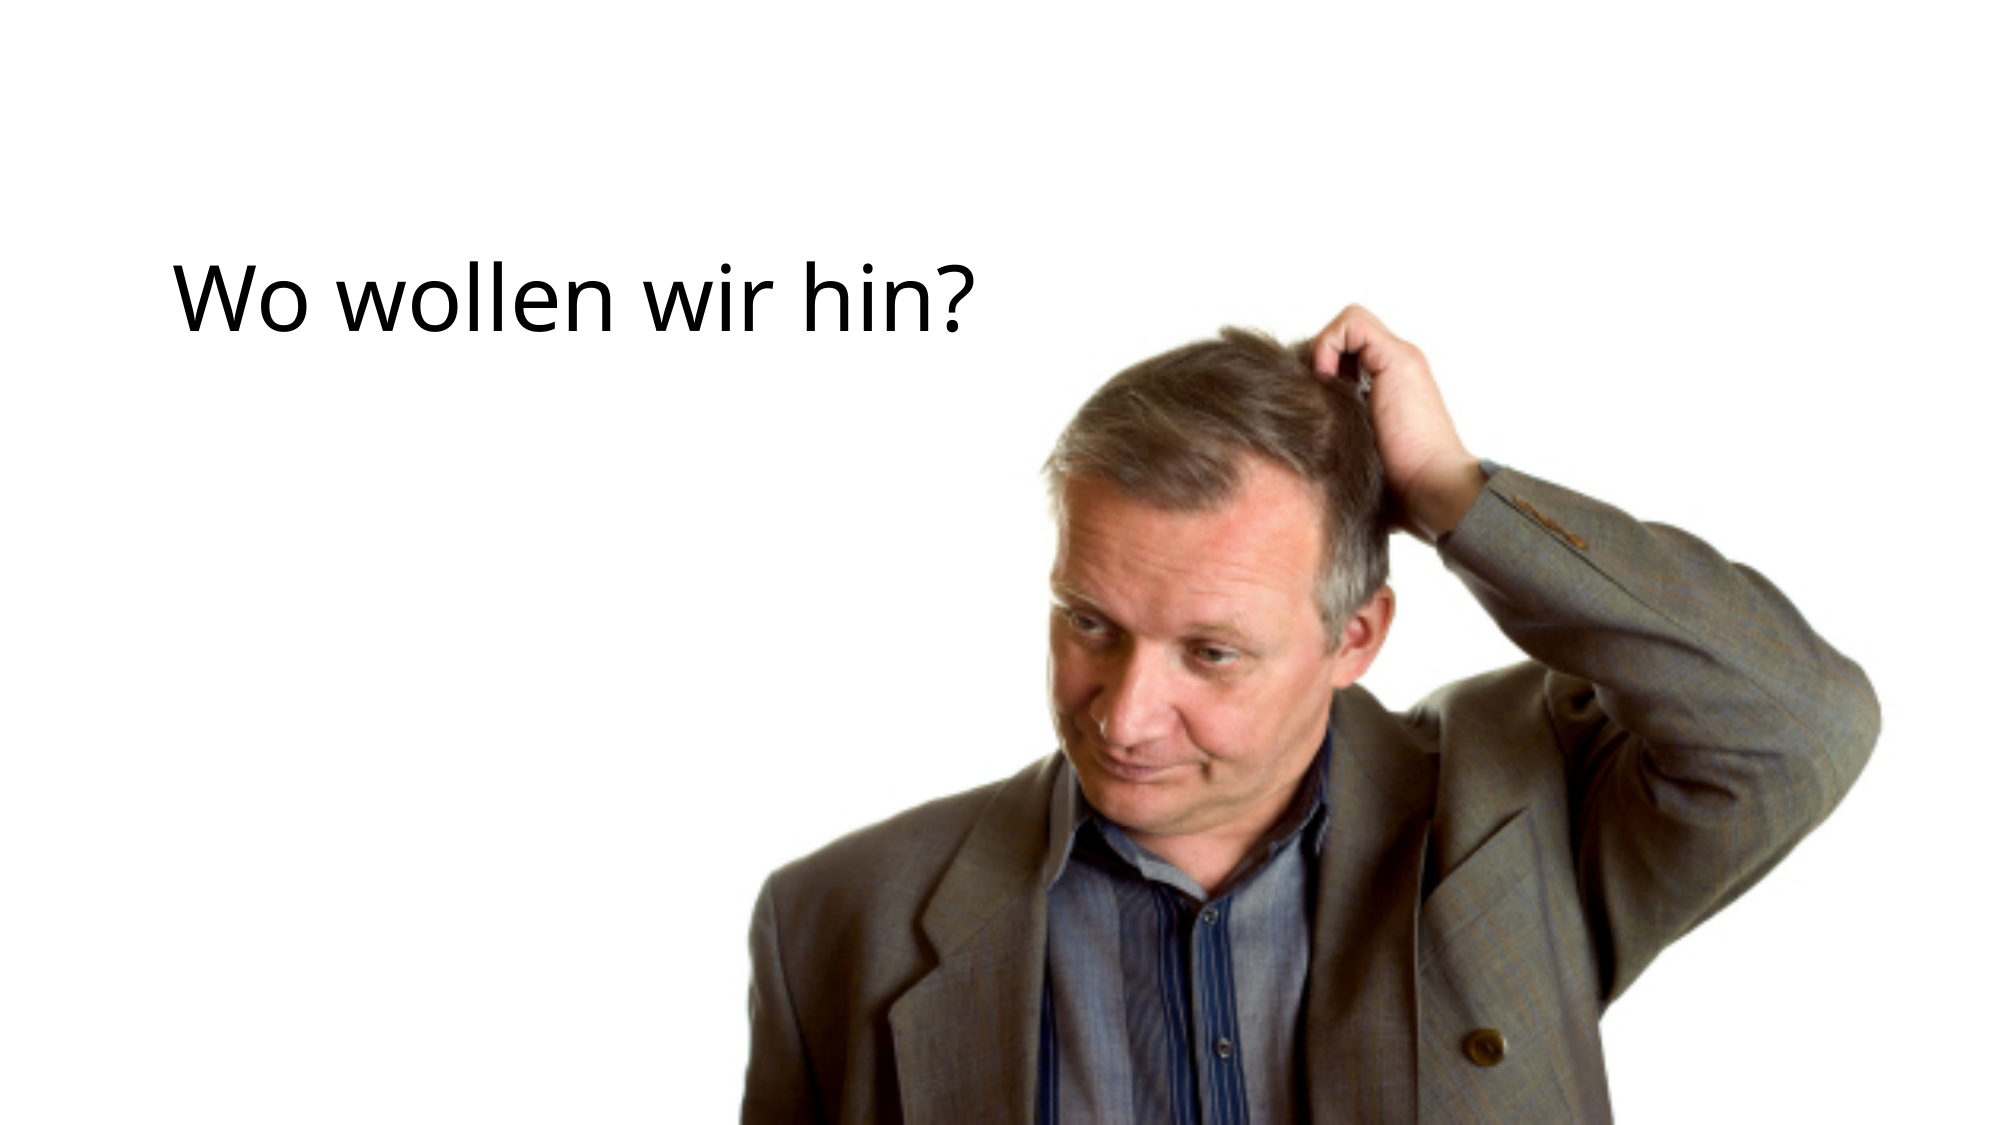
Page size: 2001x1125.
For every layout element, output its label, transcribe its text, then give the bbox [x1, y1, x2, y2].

picture [610, 231, 1958, 1125]
title Wo wollen wir hin? [157, 193, 1883, 411]
